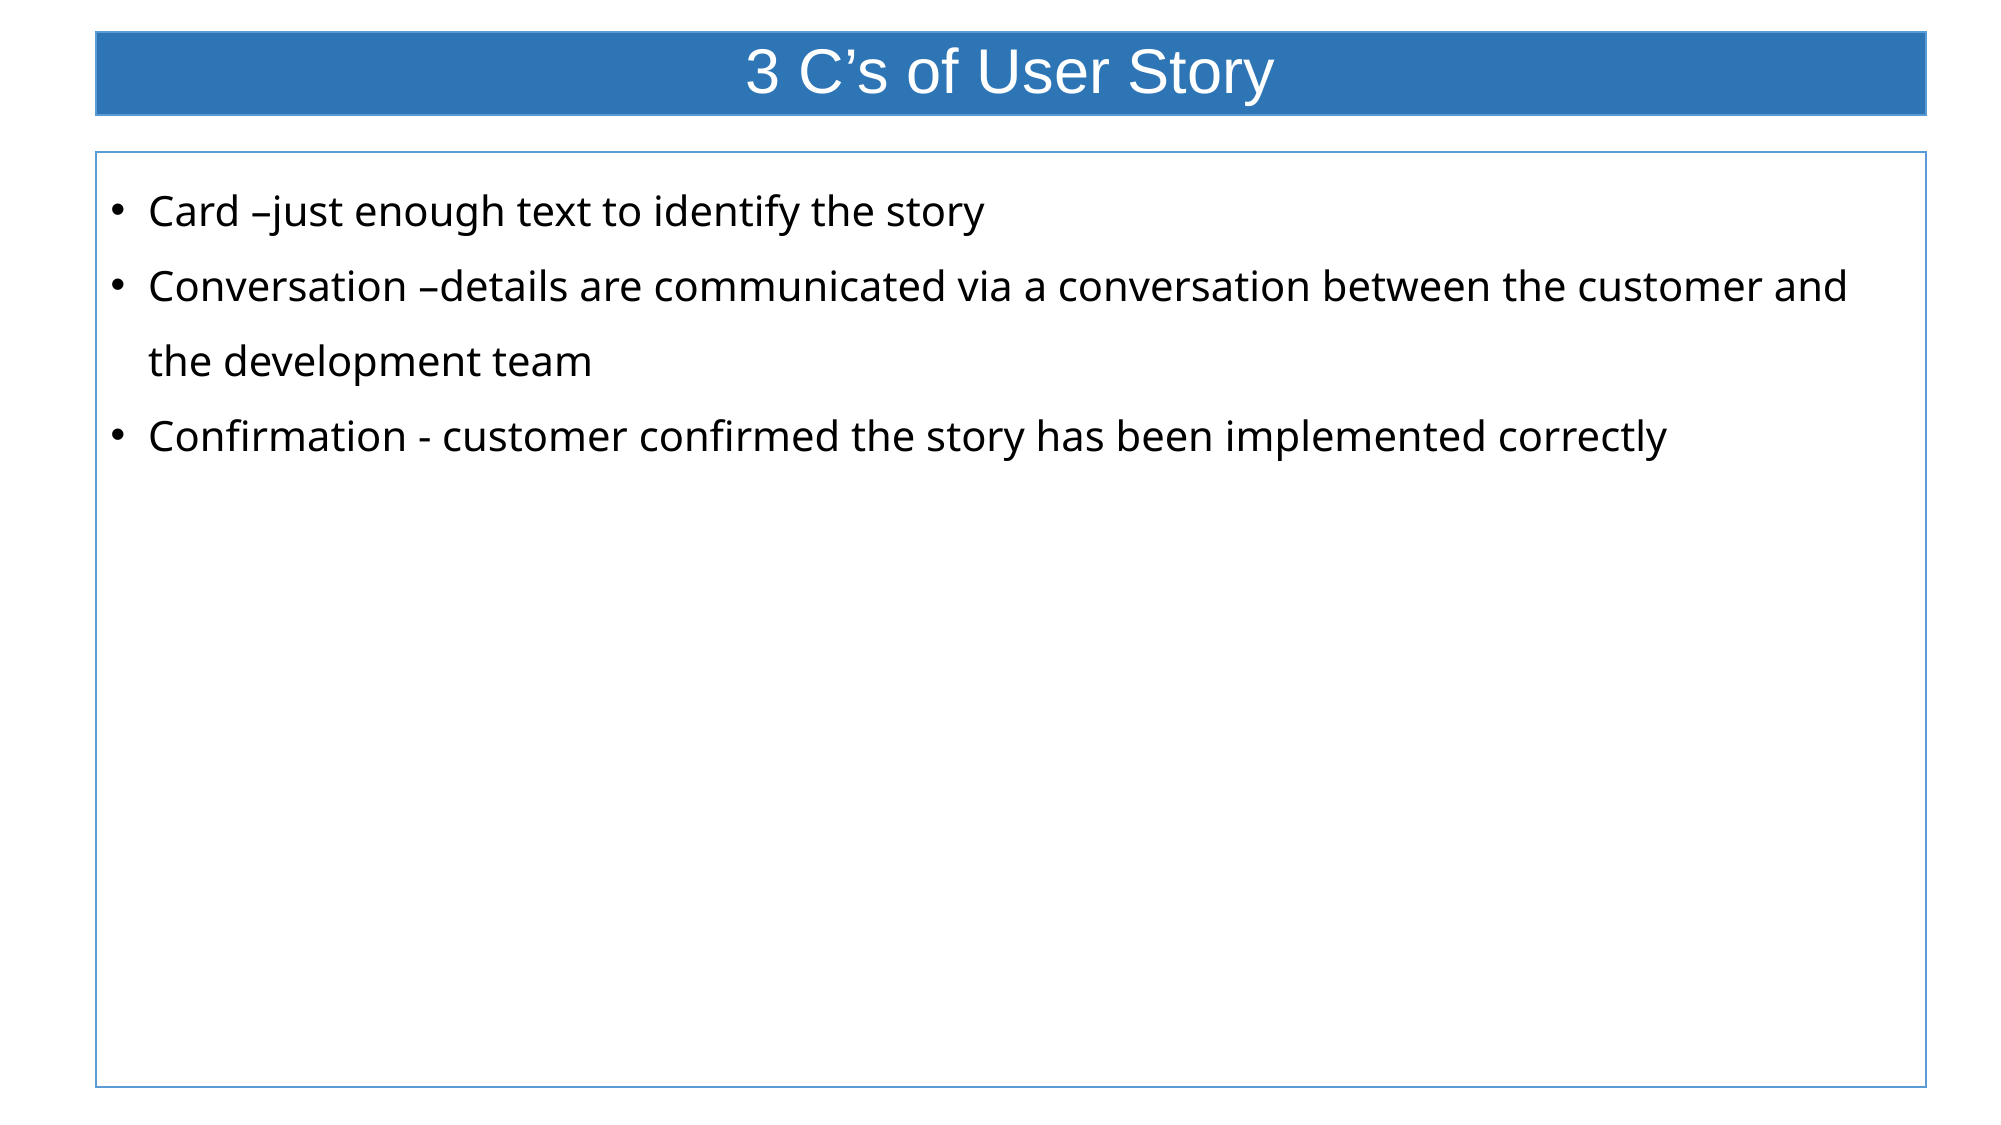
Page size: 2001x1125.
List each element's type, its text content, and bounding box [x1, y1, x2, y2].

list Card –just enough text to identify the story Conversation –details are communicated via a conversation between the customer and the development team Confirmation - customer confirmed the story has been implemented correctly [95, 151, 1927, 1088]
title 3 C’s of User Story [95, 31, 1927, 116]
